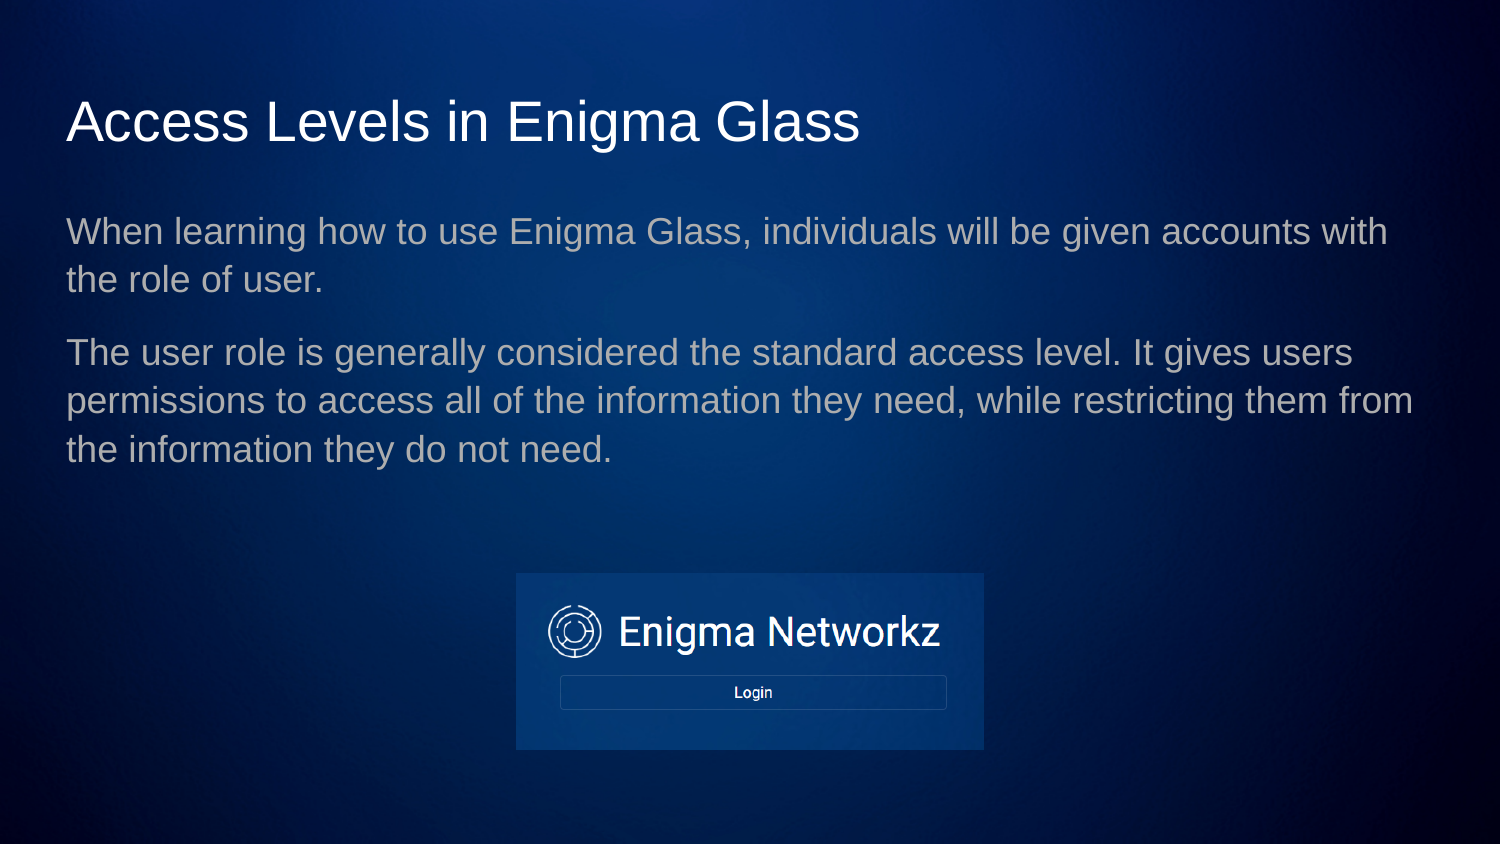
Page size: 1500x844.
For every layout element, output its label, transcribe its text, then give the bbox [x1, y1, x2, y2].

list When learning how to use Enigma Glass, individuals will be given accounts with the role of user. The user role is generally considered the standard access level. It gives users permissions to access all of the information they need, while restricting them from the information they do not need. [51, 189, 1449, 750]
picture [0, 0, 1500, 844]
title Access Levels in Enigma Glass [51, 75, 1449, 170]
